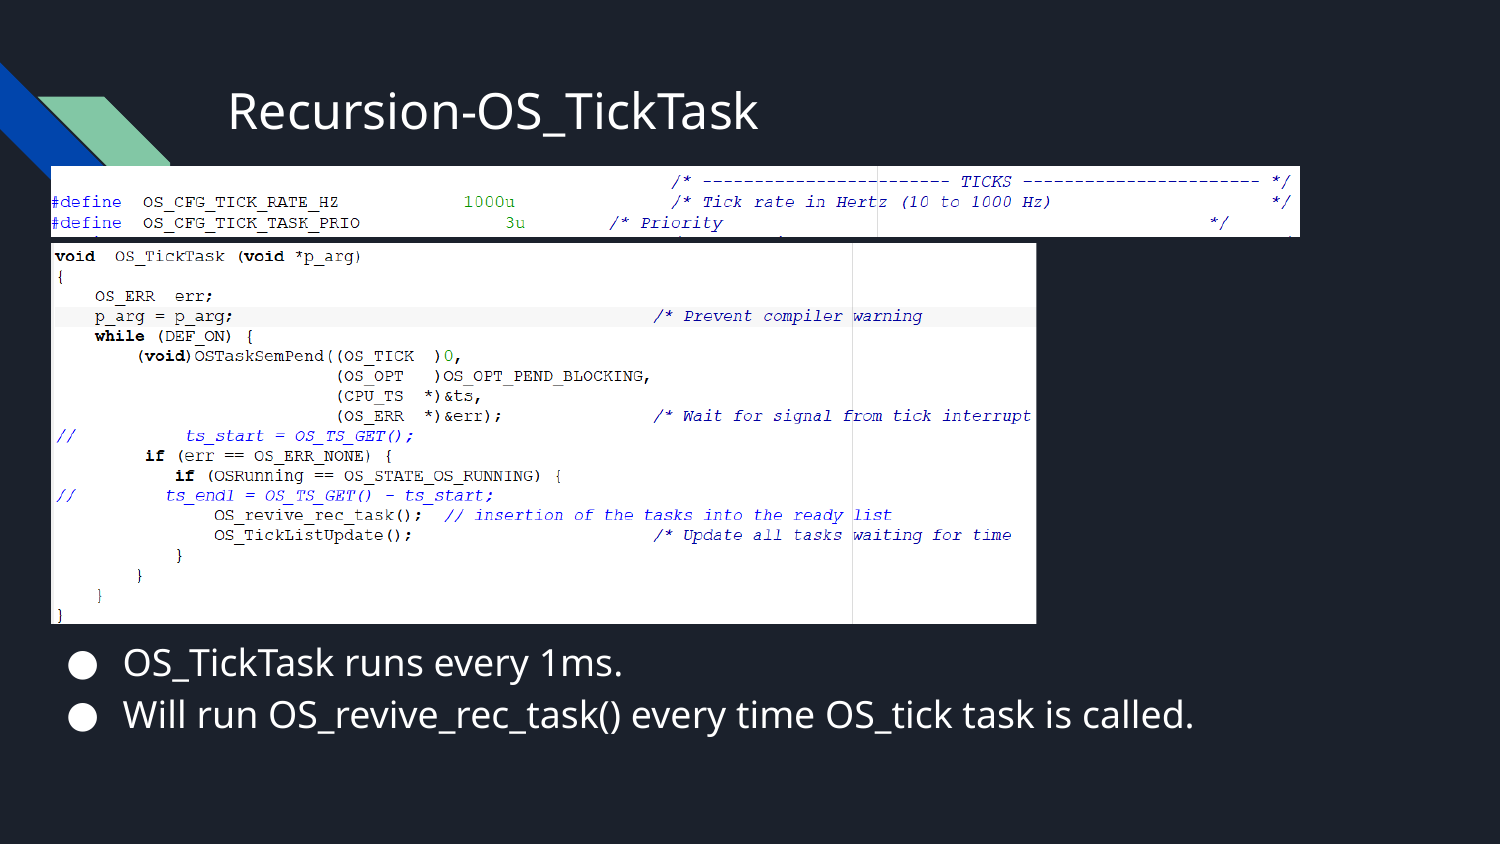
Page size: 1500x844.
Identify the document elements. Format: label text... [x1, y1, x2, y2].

list OS_TickTask runs every 1ms. Will run OS_revive_rec_task() every time OS_tick task is called. [32, 617, 1431, 750]
title Recursion-OS_TickTask [212, 64, 1368, 215]
picture [50, 242, 1037, 625]
picture [50, 166, 1301, 237]
